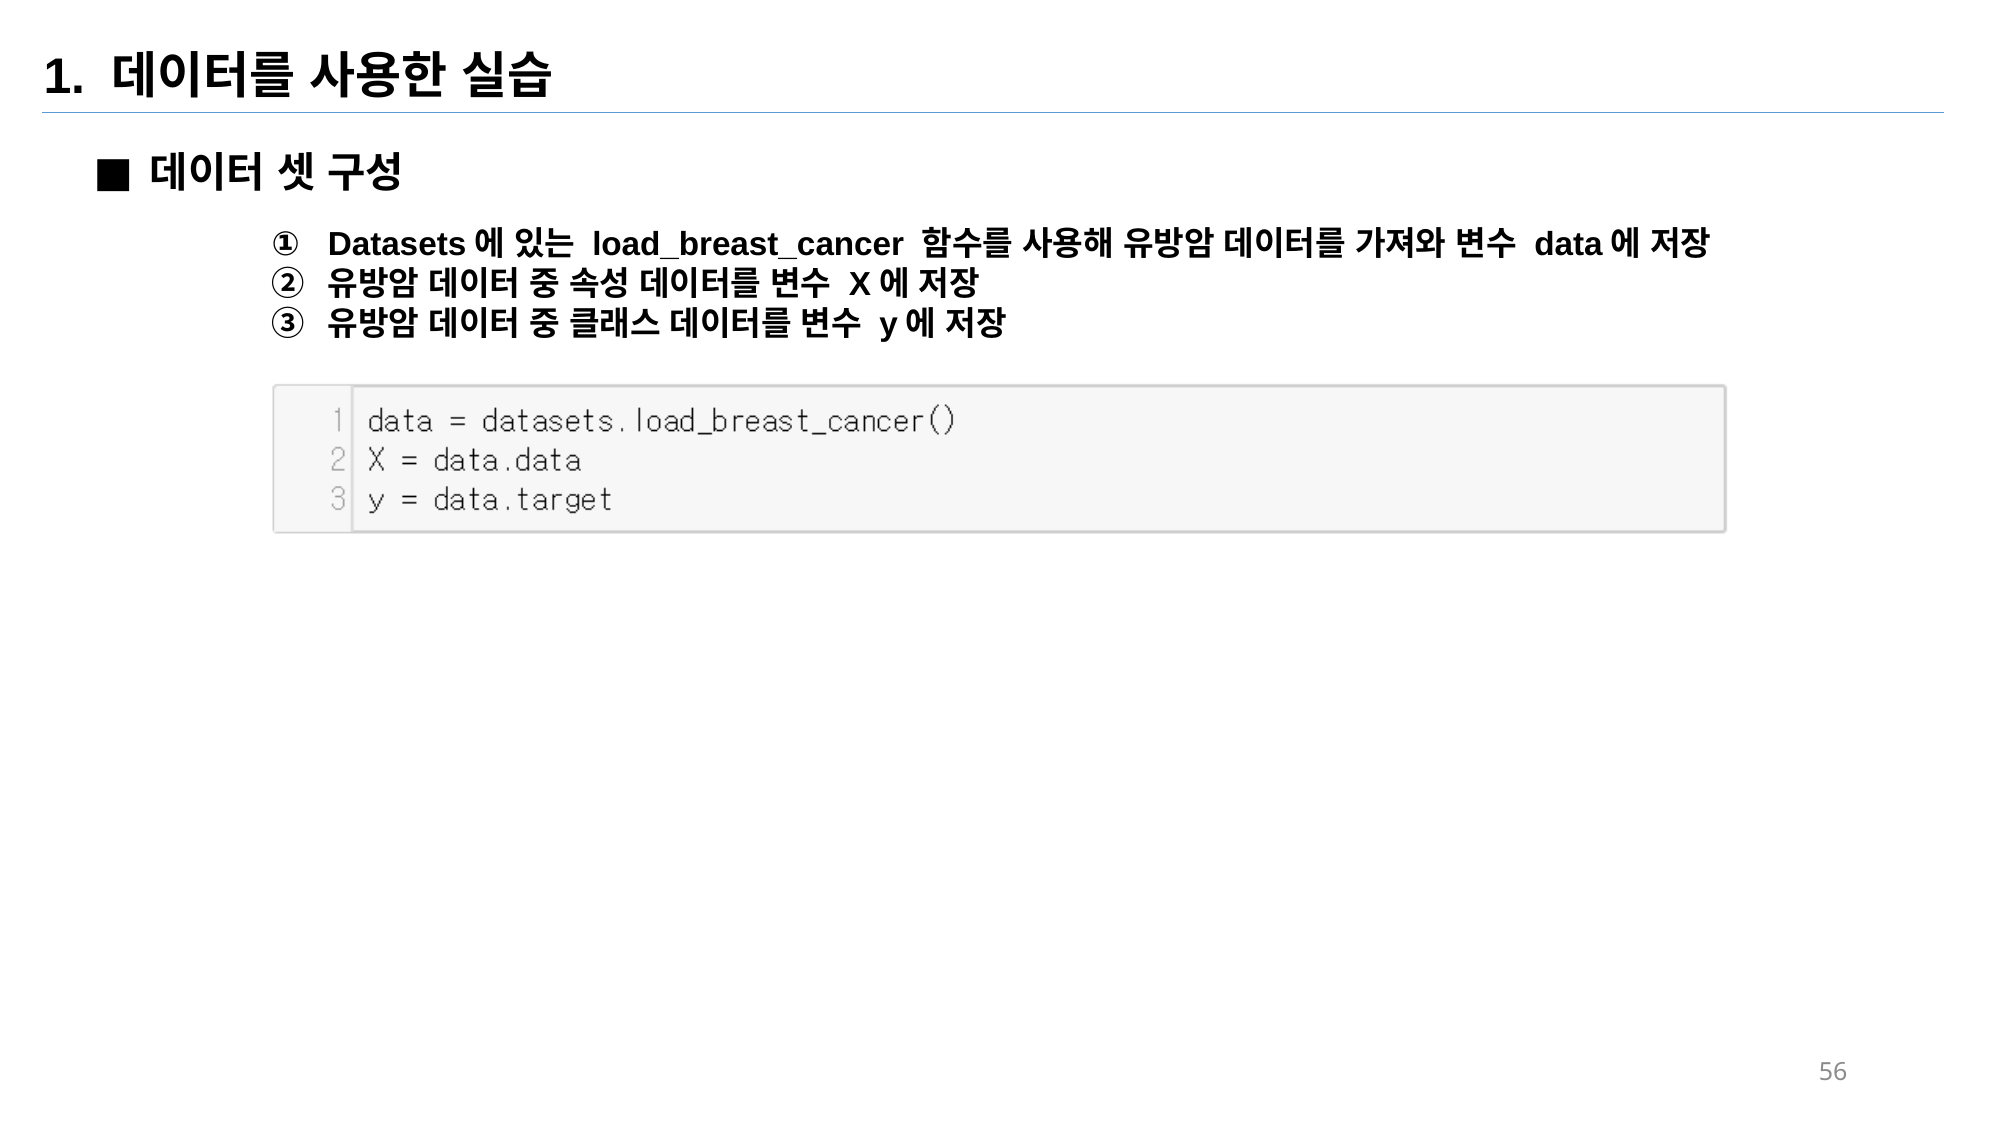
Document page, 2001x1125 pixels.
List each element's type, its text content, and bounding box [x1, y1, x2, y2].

text_box Datasets에 있는 load_breast_cancer 함수를 사용해 유방암 데이터를 가져와 변수 data에 저장 유방암 데이터 중 속성 데이터를 변수 X에 저장 유방암 데이터 중 클래스 데이터를 변수 y에 저장 [256, 214, 1882, 350]
slide_number 56 [1412, 1042, 1863, 1103]
picture [265, 375, 1735, 540]
text_box 1. 데이터를 사용한 실습 [28, 36, 1402, 112]
text_box 데이터 셋 구성 [78, 138, 1452, 204]
